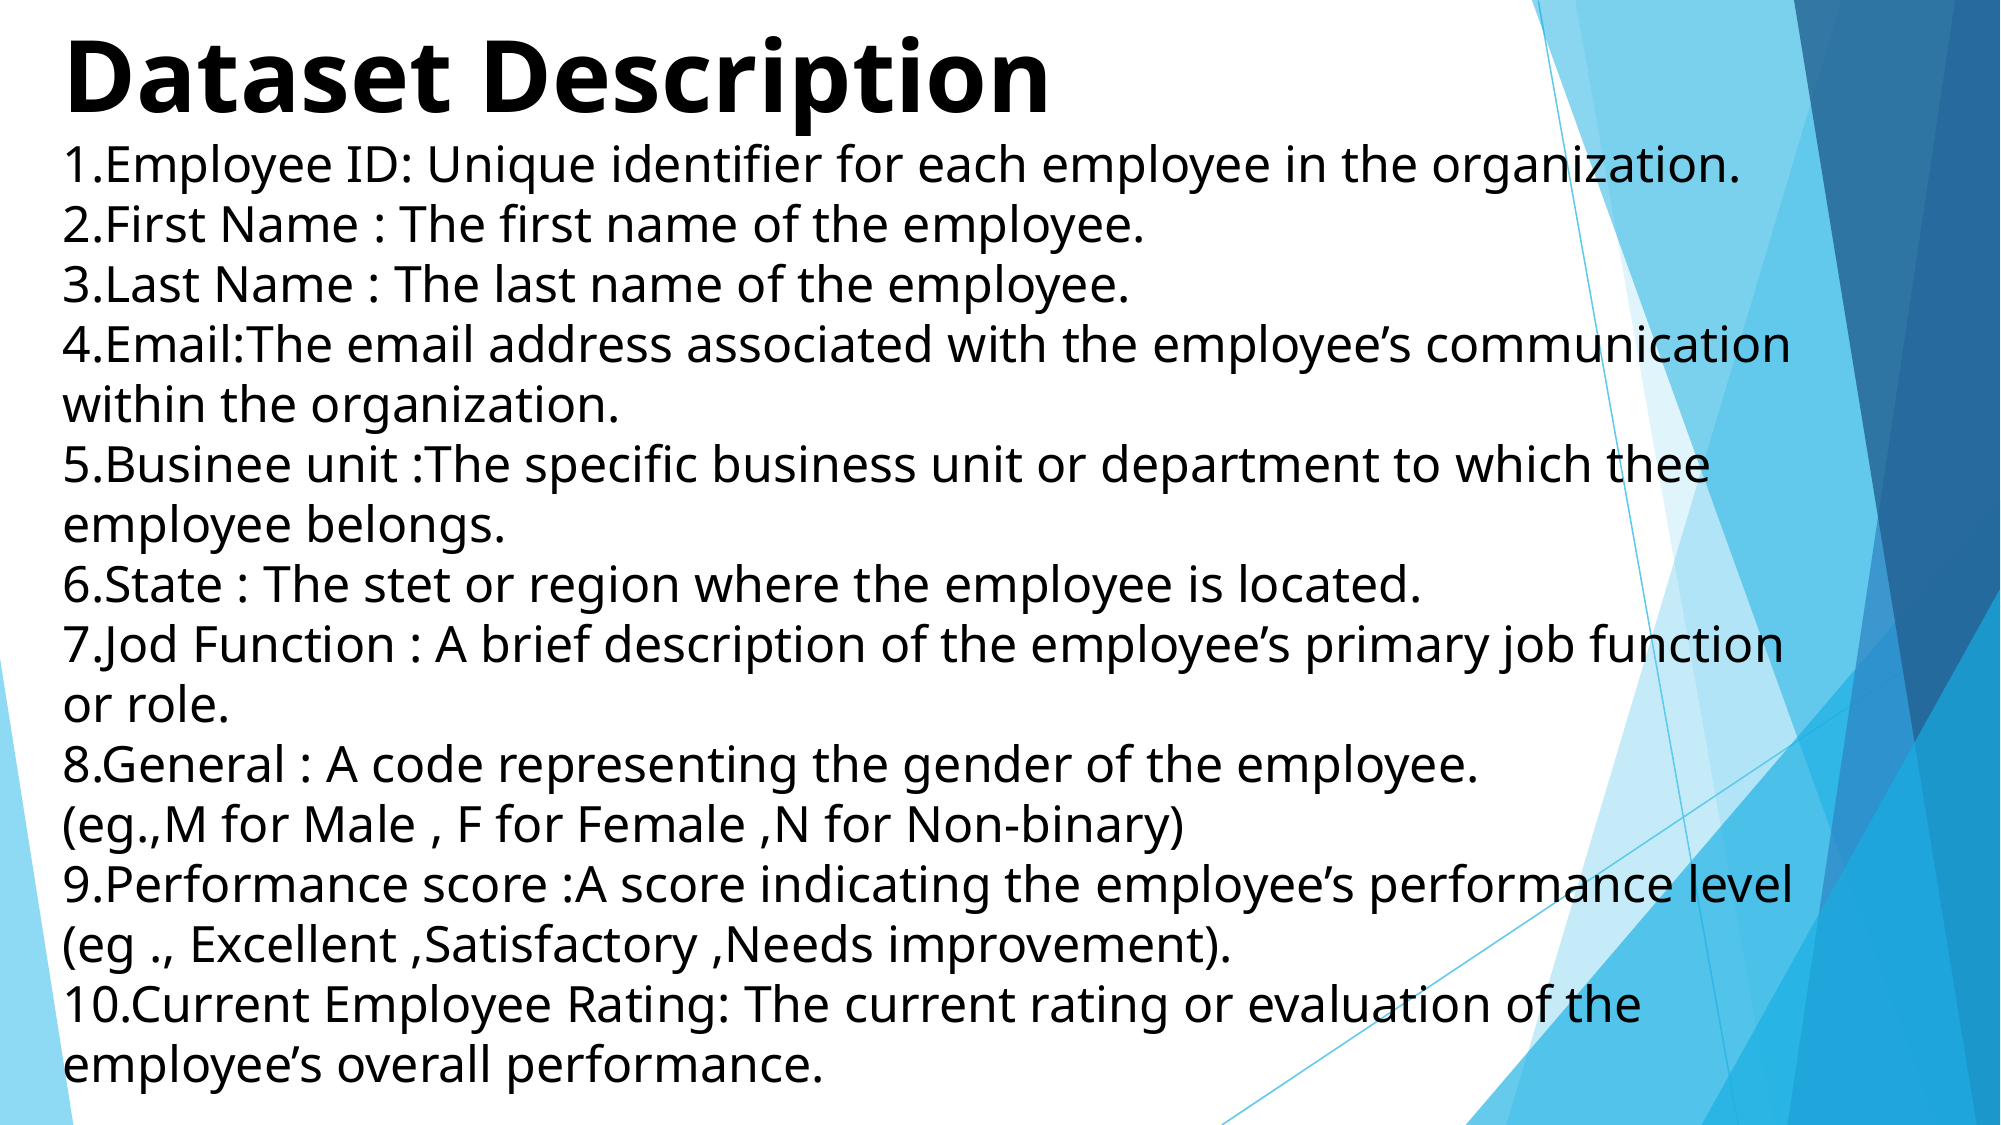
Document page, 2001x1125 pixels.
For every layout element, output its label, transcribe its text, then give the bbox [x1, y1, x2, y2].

title Dataset Description 1.Employee ID: Unique identifier for each employee in the organization. 2.First Name : The first name of the employee. 3.Last Name : The last name of the employee. 4.Email:The email address associated with the employee’s communication within the organization. 5.Businee unit :The specific business unit or department to which thee employee belongs. 6.State : The stet or region where the employee is located. 7.Jod Function : A brief description of the employee’s primary job function or role. 8.General : A code representing the gender of the employee. (eg.,M for Male , F for Female ,N for Non-binary) 9.Performance score :A score indicating the employee’s performance level (eg ., Excellent ,Satisfactory ,Needs improvement). 10.Current Employee Rating: The current rating or evaluation of the employee’s overall performance. [62, 12, 1815, 1125]
